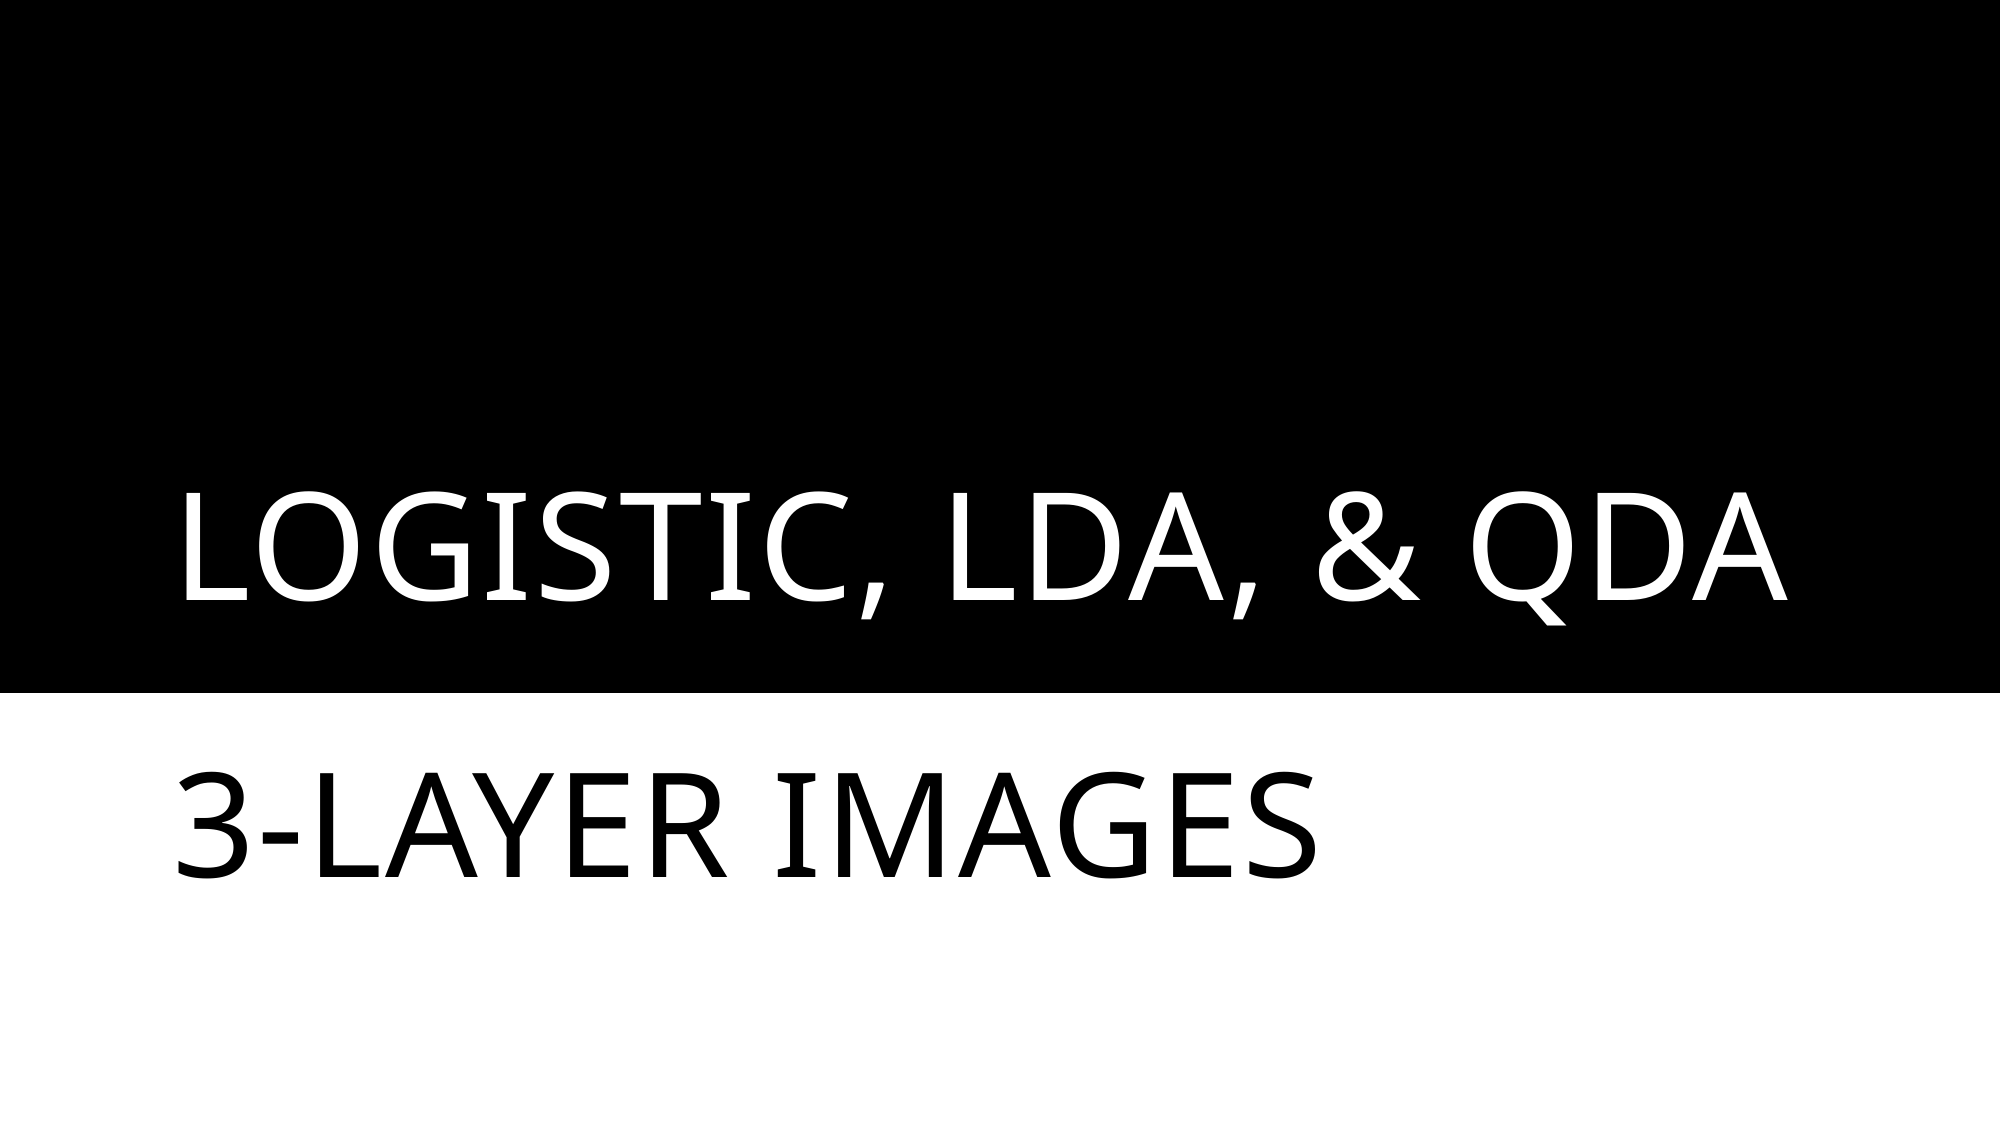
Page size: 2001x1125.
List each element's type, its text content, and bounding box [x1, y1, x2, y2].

text_box 3-Layer Images [157, 743, 1843, 917]
title Logistic, LDA, & QDA [157, 126, 1842, 641]
